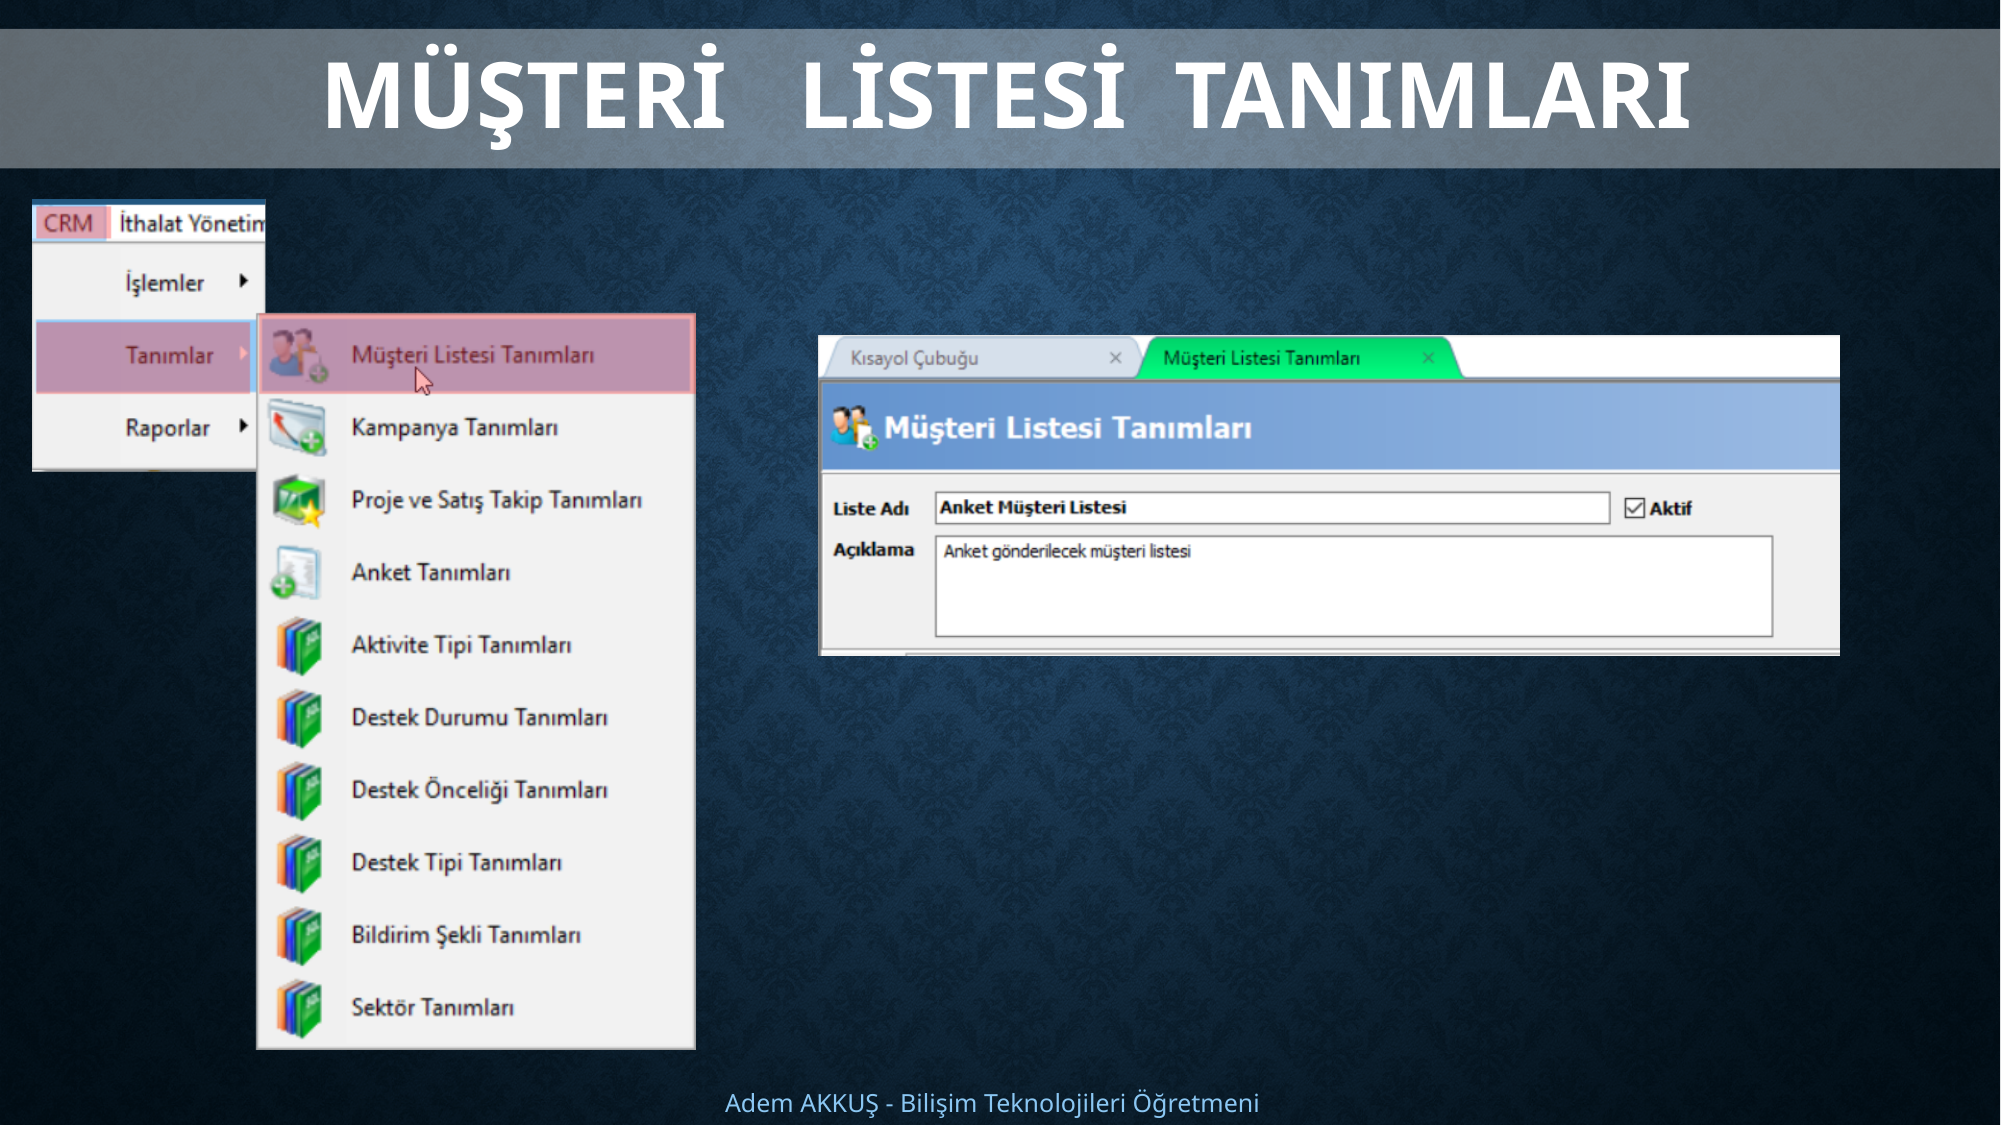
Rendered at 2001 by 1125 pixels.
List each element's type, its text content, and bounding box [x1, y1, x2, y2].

picture [32, 198, 697, 1050]
footer Adem AKKUŞ - Bilişim Teknolojileri Öğretmeni [0, 1080, 2000, 1125]
picture [817, 335, 1840, 657]
title Müşteri listesi tanımları [0, 28, 2000, 169]
